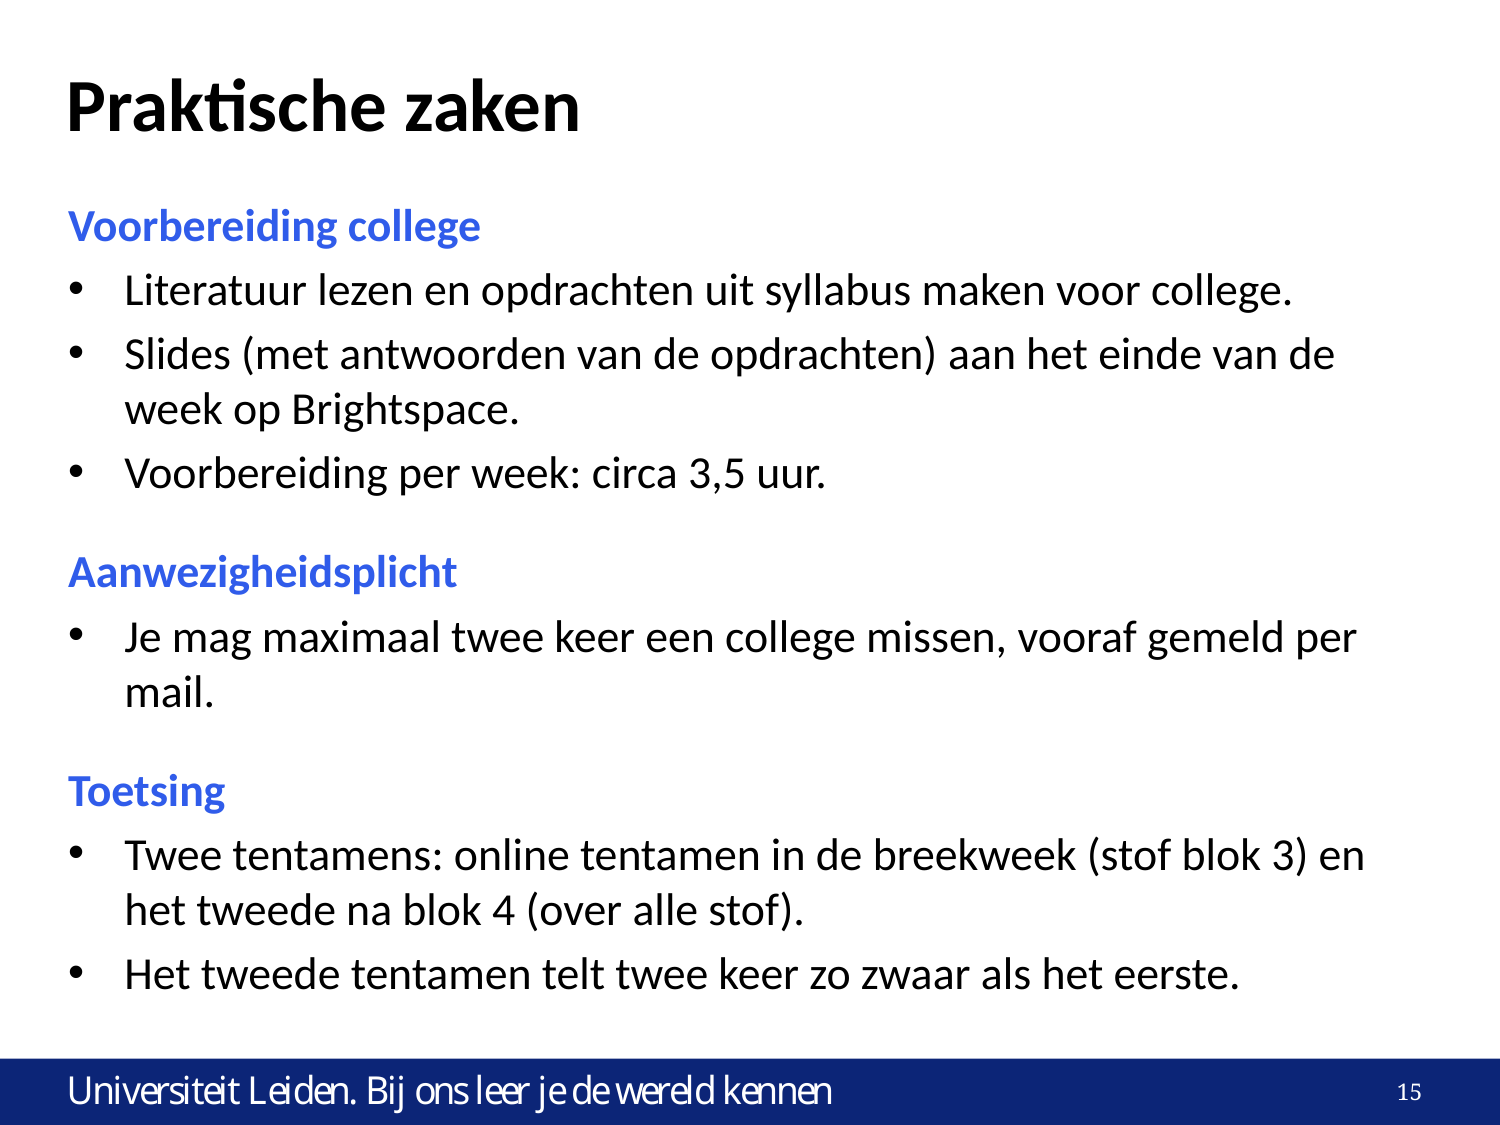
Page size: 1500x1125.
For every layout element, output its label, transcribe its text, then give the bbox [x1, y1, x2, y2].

title Praktische zaken [66, 66, 1434, 138]
text_box Voorbereiding college Literatuur lezen en opdrachten uit syllabus maken voor college. Slides (met antwoorden van de opdrachten) aan het einde van de week op Brightspace. Voorbereiding per week: circa 3,5 uur. Aanwezigheidsplicht Je mag maximaal twee keer een college missen, vooraf gemeld per mail. Toetsing Twee tentamens: online tentamen in de breekweek (stof blok 3) en het tweede na blok 4 (over alle stof). Het tweede tentamen telt twee keer zo zwaar als het eerste. [53, 188, 1434, 971]
